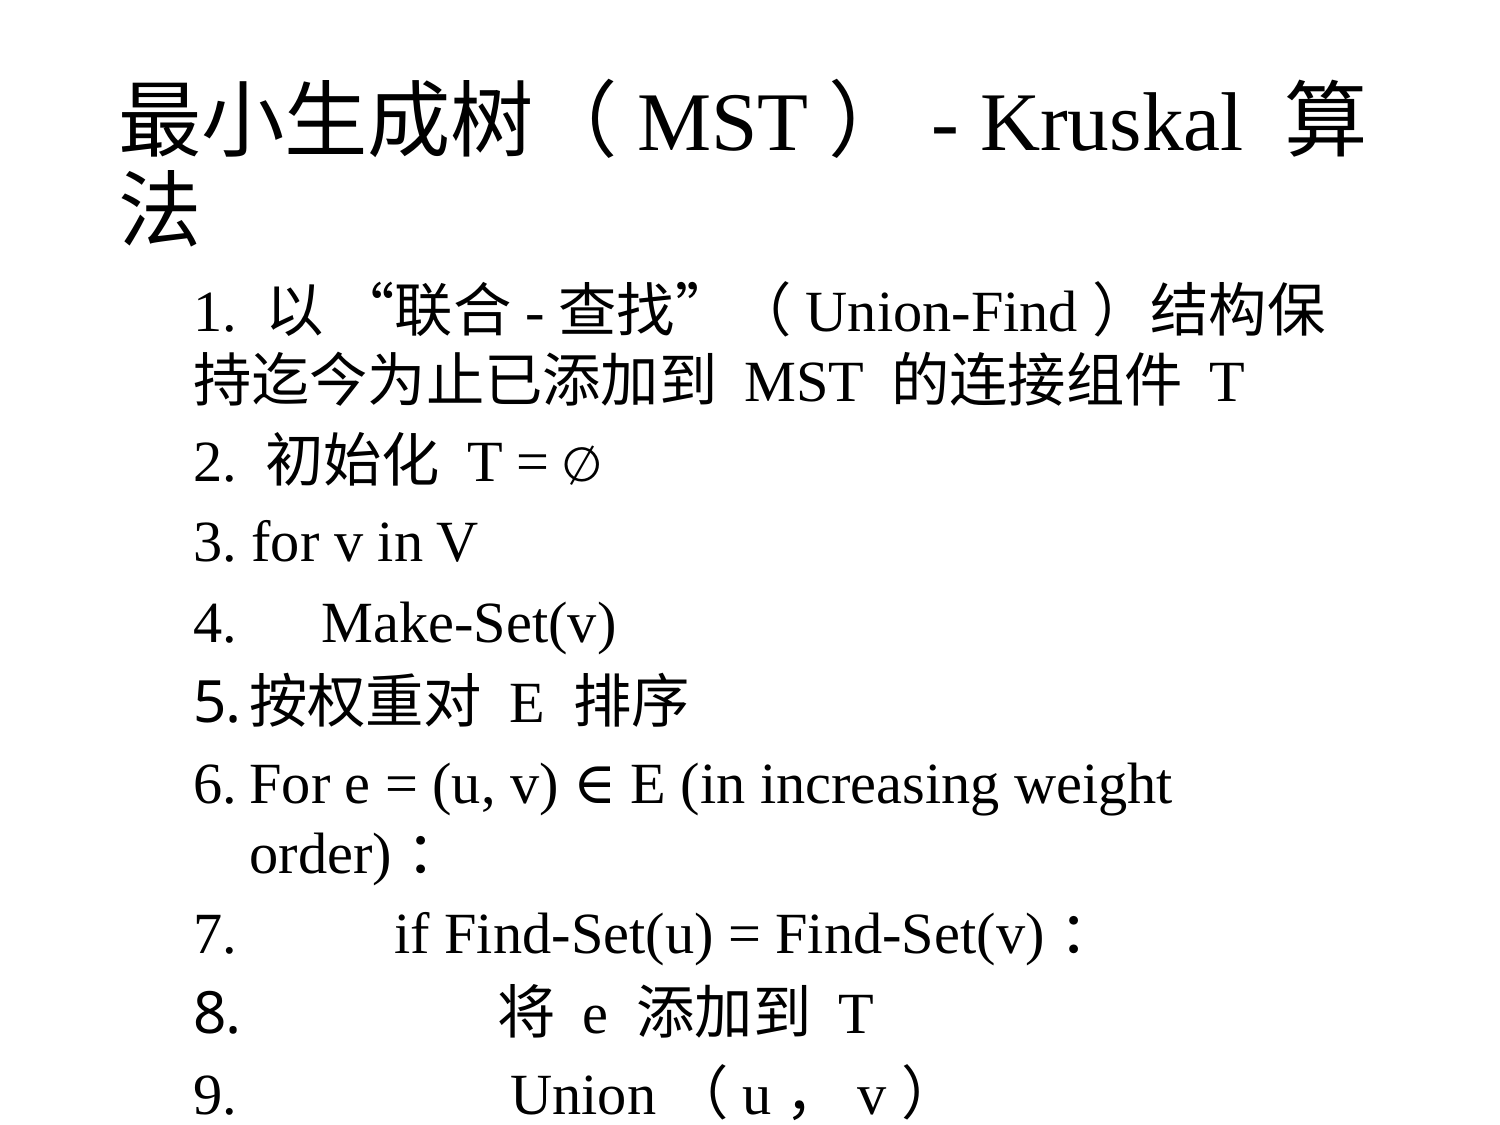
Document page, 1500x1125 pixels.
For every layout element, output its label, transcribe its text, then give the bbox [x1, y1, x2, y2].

text_box 1. 以 “联合-查找”（Union-Find）结构保持迄今为止已添加到 MST 的连接组件 T 2. 初始化 T = ∅ 3. for v in V Make-Set(v) 按权重对 E 排序 For e = (u, v) ∈ E (in increasing weight order)： if Find-Set(u) = Find-Set(v)： 将 e 添加到 T Union（u，v） [103, 265, 1397, 860]
title 最小生成树（MST）- Kruskal 算法 [103, 59, 1397, 265]
